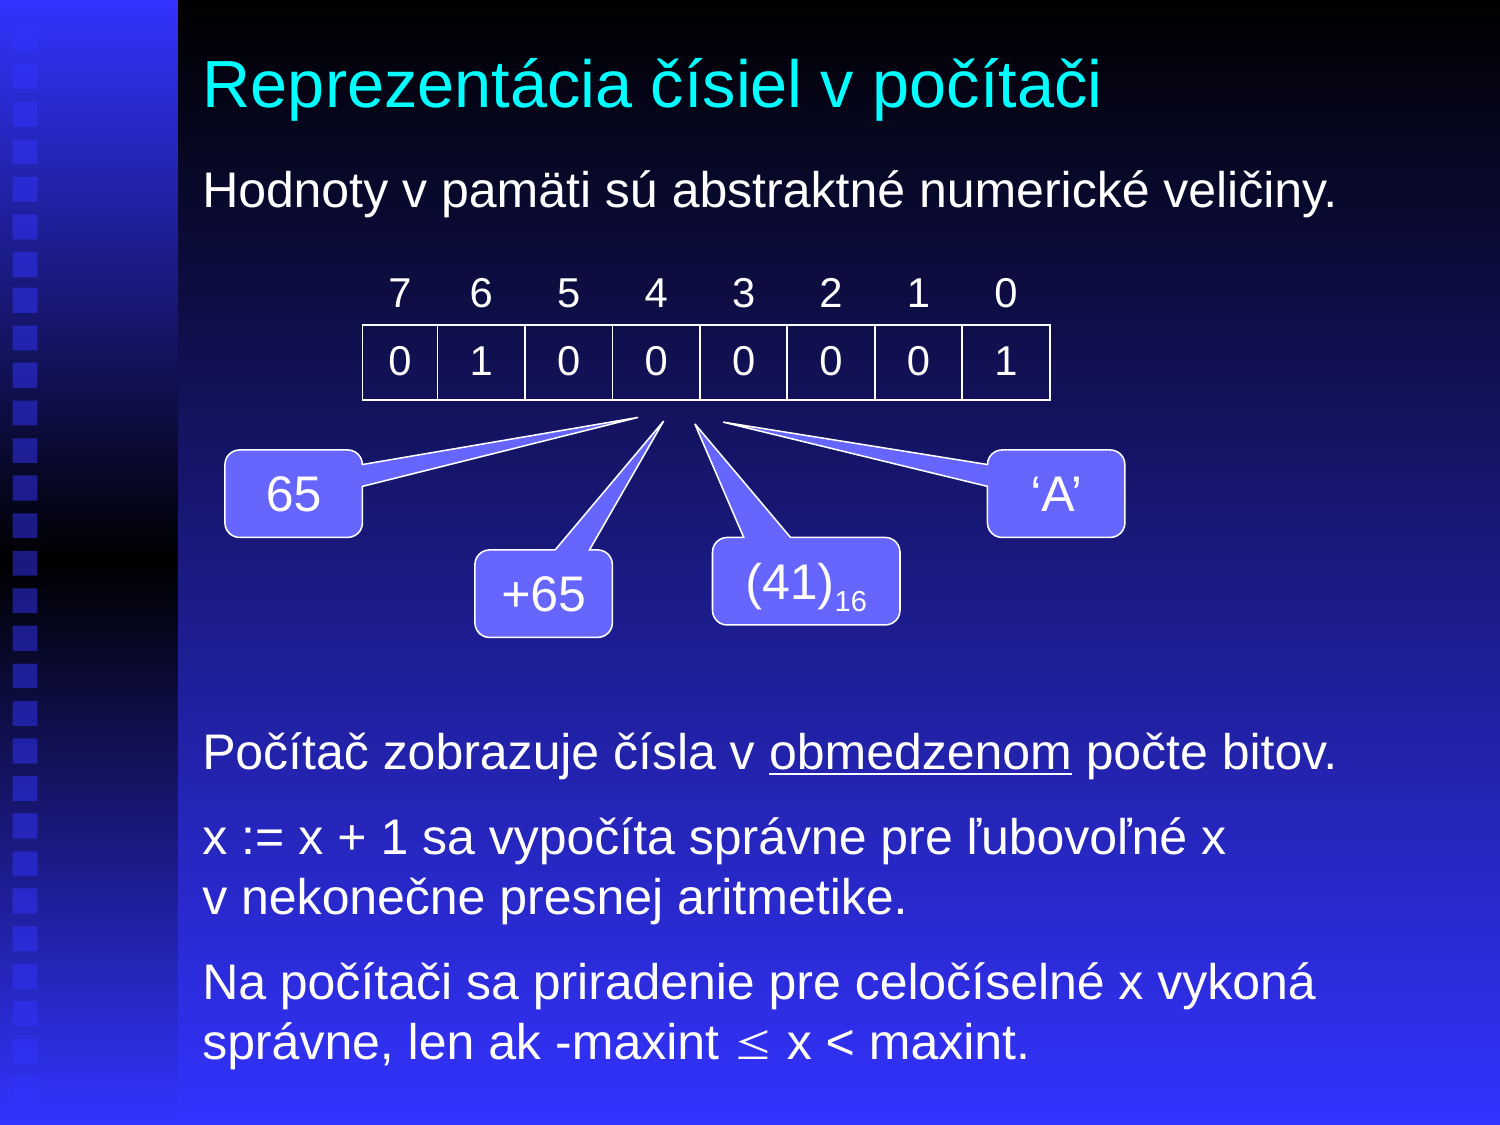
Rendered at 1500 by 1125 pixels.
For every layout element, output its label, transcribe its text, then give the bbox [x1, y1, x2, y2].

text_box (41)16 [694, 423, 901, 625]
table_cell 0 [526, 326, 612, 399]
text_box Počítač zobrazuje čísla v obmedzenom počte bitov. x := x + 1 sa vypočíta správne pre ľubovoľné x v nekonečne presnej aritmetike. Na počítači sa priradenie pre celočíselné x vykoná správne, len ak -maxint  x < maxint. [187, 712, 1463, 1078]
table_cell 1 [963, 326, 1049, 399]
text_box 65 [224, 417, 639, 538]
table_cell 0 [701, 326, 786, 399]
table_cell 0 [613, 326, 699, 399]
text_box ‘A’ [723, 422, 1125, 538]
table_header 1 [875, 262, 962, 324]
text_box Hodnoty v pamäti sú abstraktné numerické veličiny. [187, 149, 1475, 225]
table_cell 0 [788, 326, 874, 399]
table_header 7 [362, 262, 437, 324]
table_header 5 [525, 262, 612, 324]
table_header 6 [437, 262, 525, 324]
table_header 0 [962, 262, 1050, 324]
table_cell 0 [363, 326, 437, 399]
table_header 4 [612, 262, 700, 324]
text_box +65 [474, 421, 664, 638]
table_header 2 [787, 262, 875, 324]
table_cell 0 [876, 326, 961, 399]
title Reprezentácia čísiel v počítači [187, 24, 1463, 138]
table_cell 1 [438, 326, 524, 399]
table_header 3 [700, 262, 787, 324]
